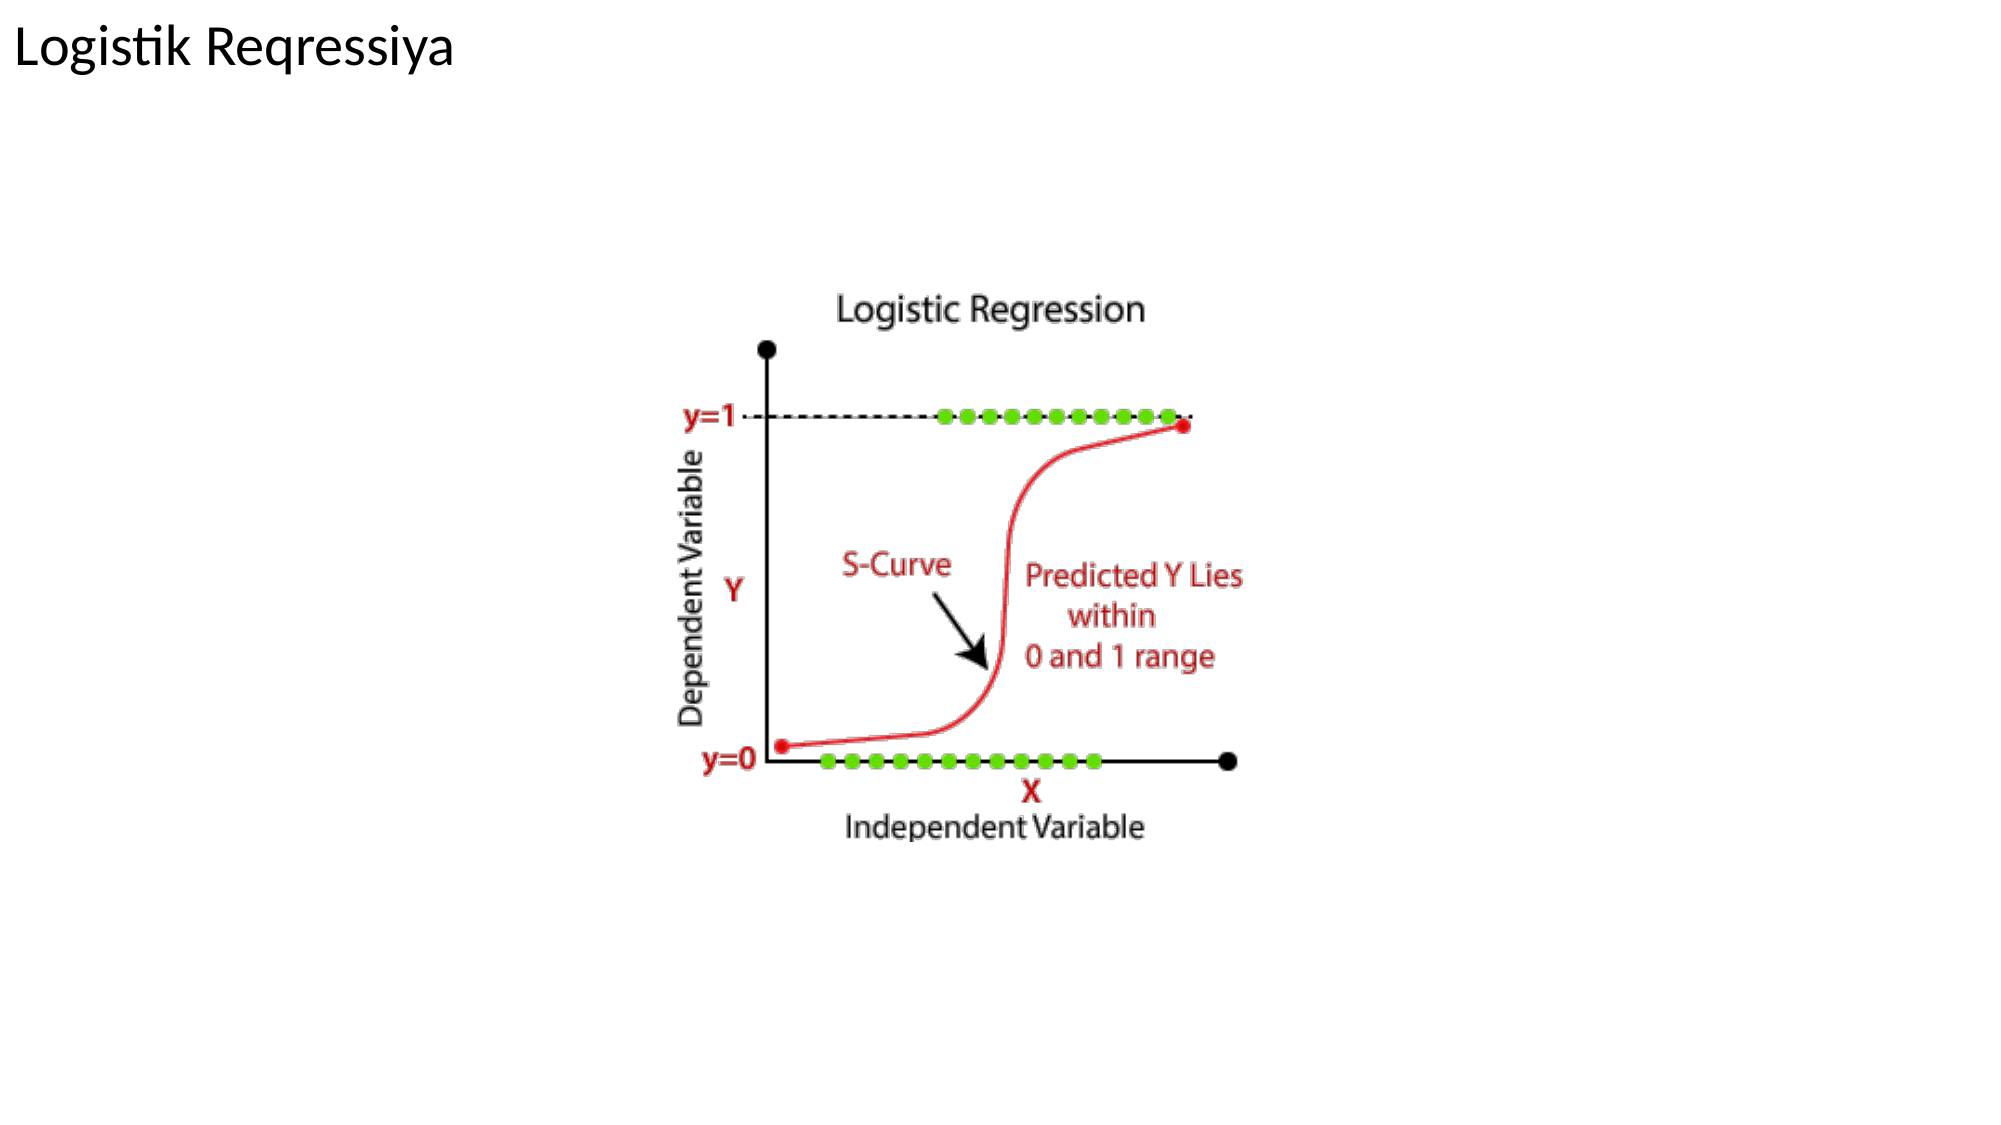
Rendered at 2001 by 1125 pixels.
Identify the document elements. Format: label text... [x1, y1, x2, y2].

picture [624, 283, 1269, 842]
text_box Logistik Reqressiya [0, 0, 2000, 85]
